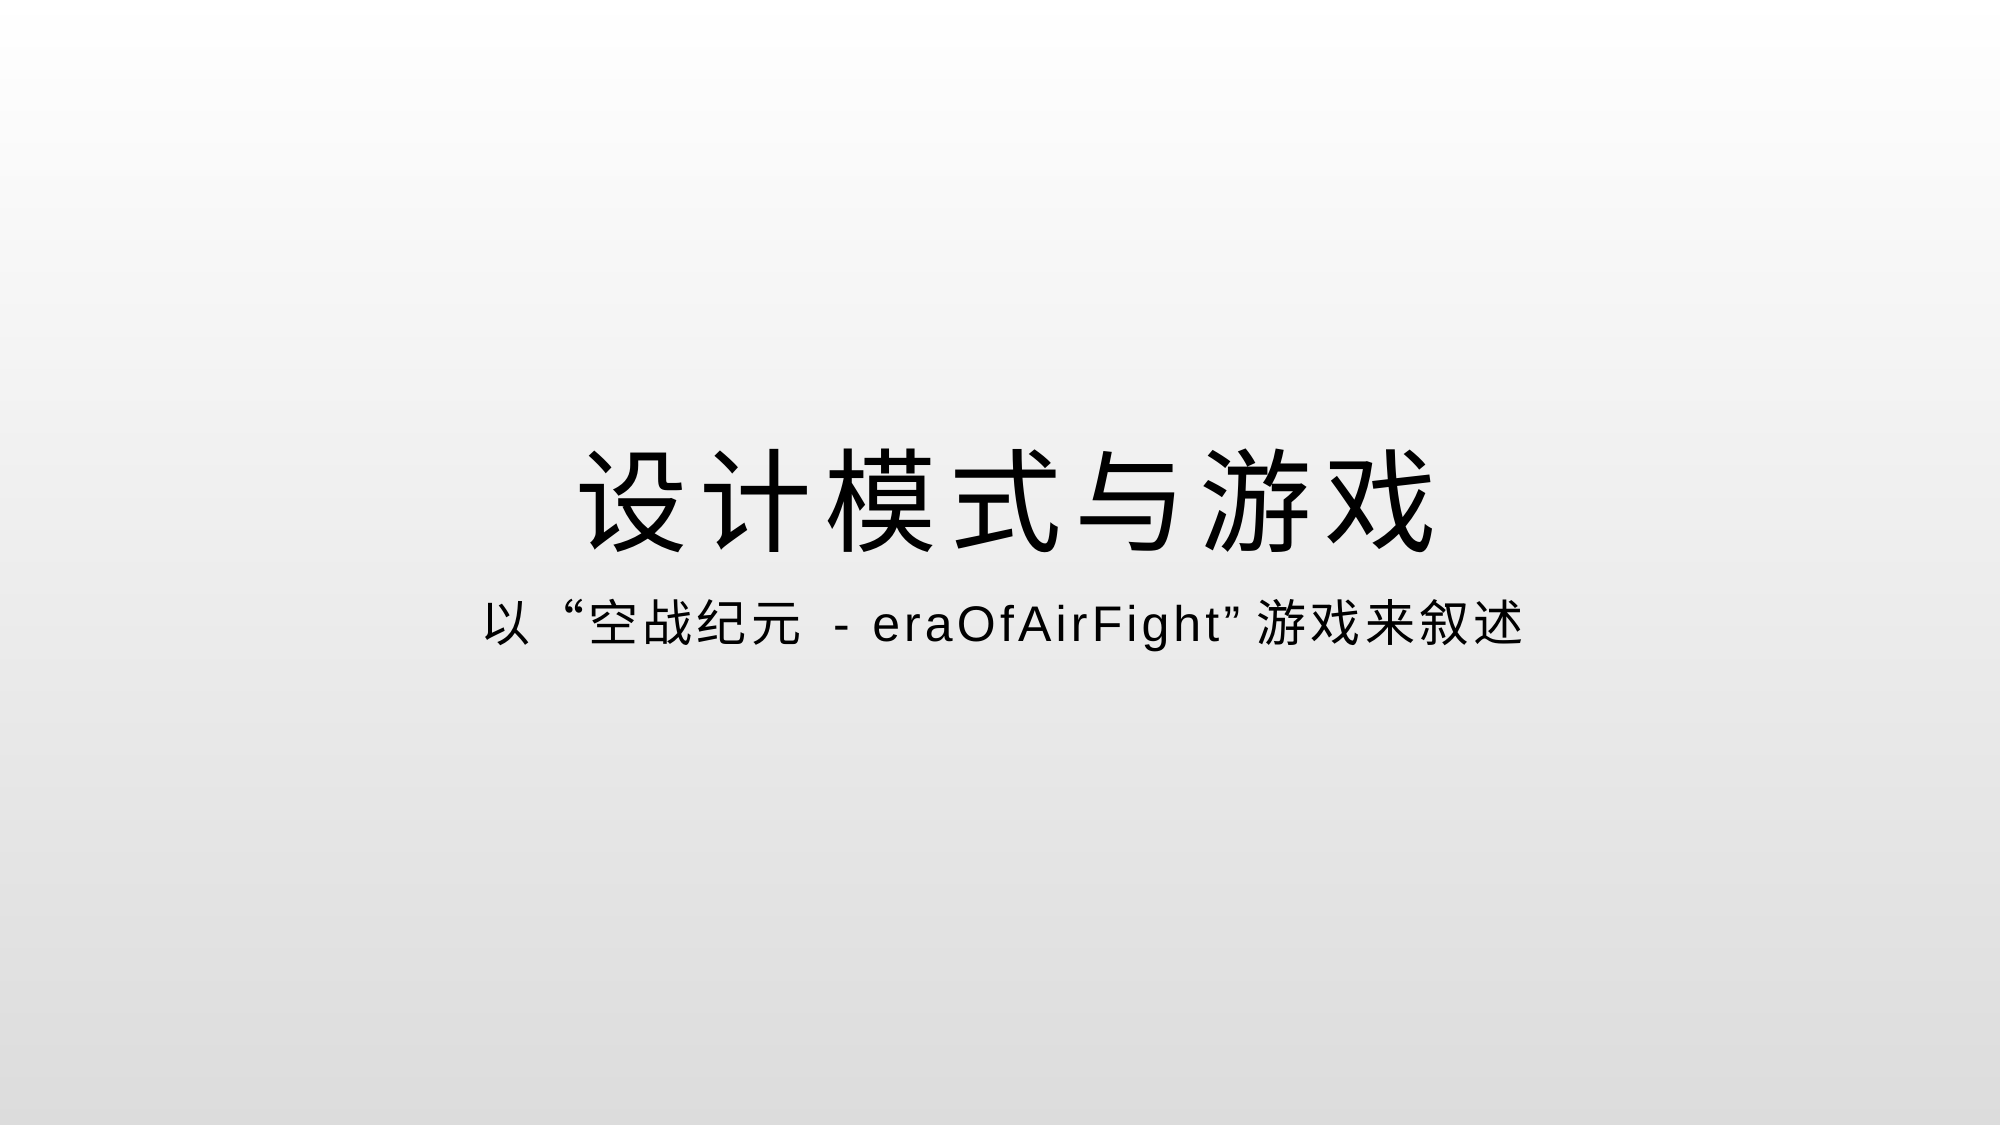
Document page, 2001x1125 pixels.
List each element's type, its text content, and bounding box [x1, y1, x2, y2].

subtitle 以“空战纪元 - eraOfAirFight”游戏来叙述 [109, 585, 1891, 741]
title 设计模式与游戏 [109, 424, 1891, 573]
